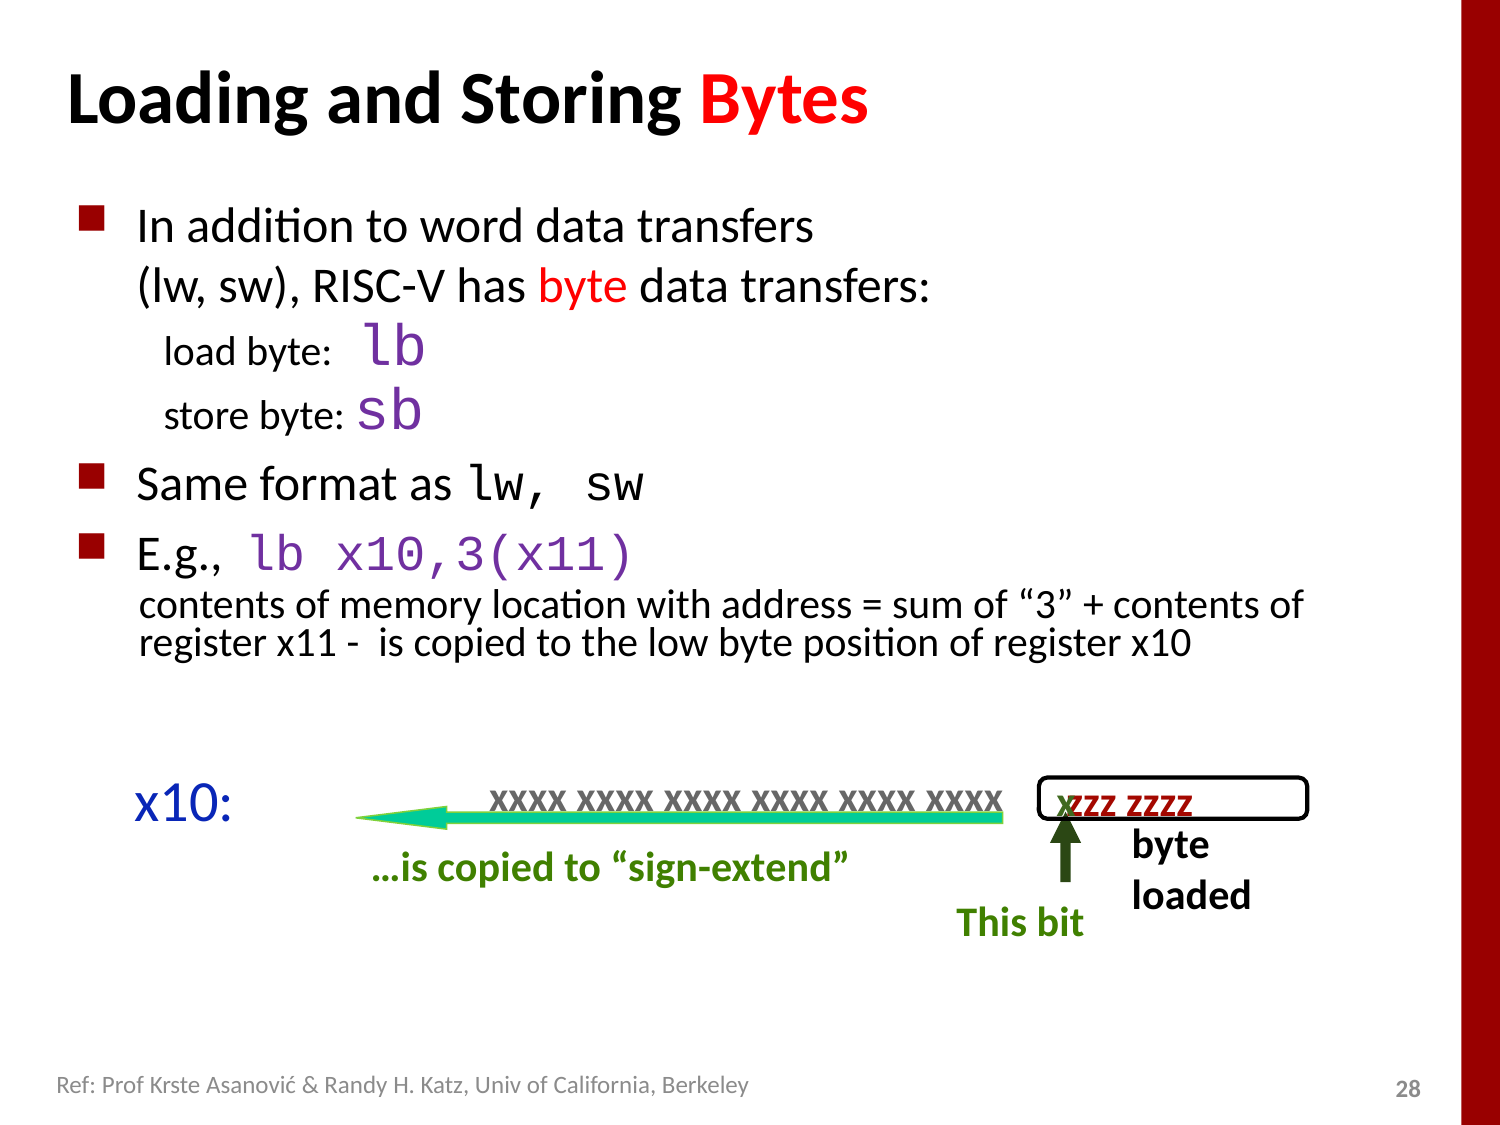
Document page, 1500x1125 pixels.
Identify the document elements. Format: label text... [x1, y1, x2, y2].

list In addition to word data transfers (lw, sw), RISC-V has byte data transfers: load byte: lb store byte: sb Same format as lw, sw E.g., lb x10,3(x11) contents of memory location with address = sum of “3” + contents of register x11 - is copied to the low byte position of register x10 [64, 184, 1361, 1048]
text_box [119, 755, 1308, 949]
text_box Ref: Prof Krste Asanović & Randy H. Katz, Univ of California, Berkeley [41, 1053, 903, 1113]
title Loading and Storing Bytes [63, 30, 1310, 157]
